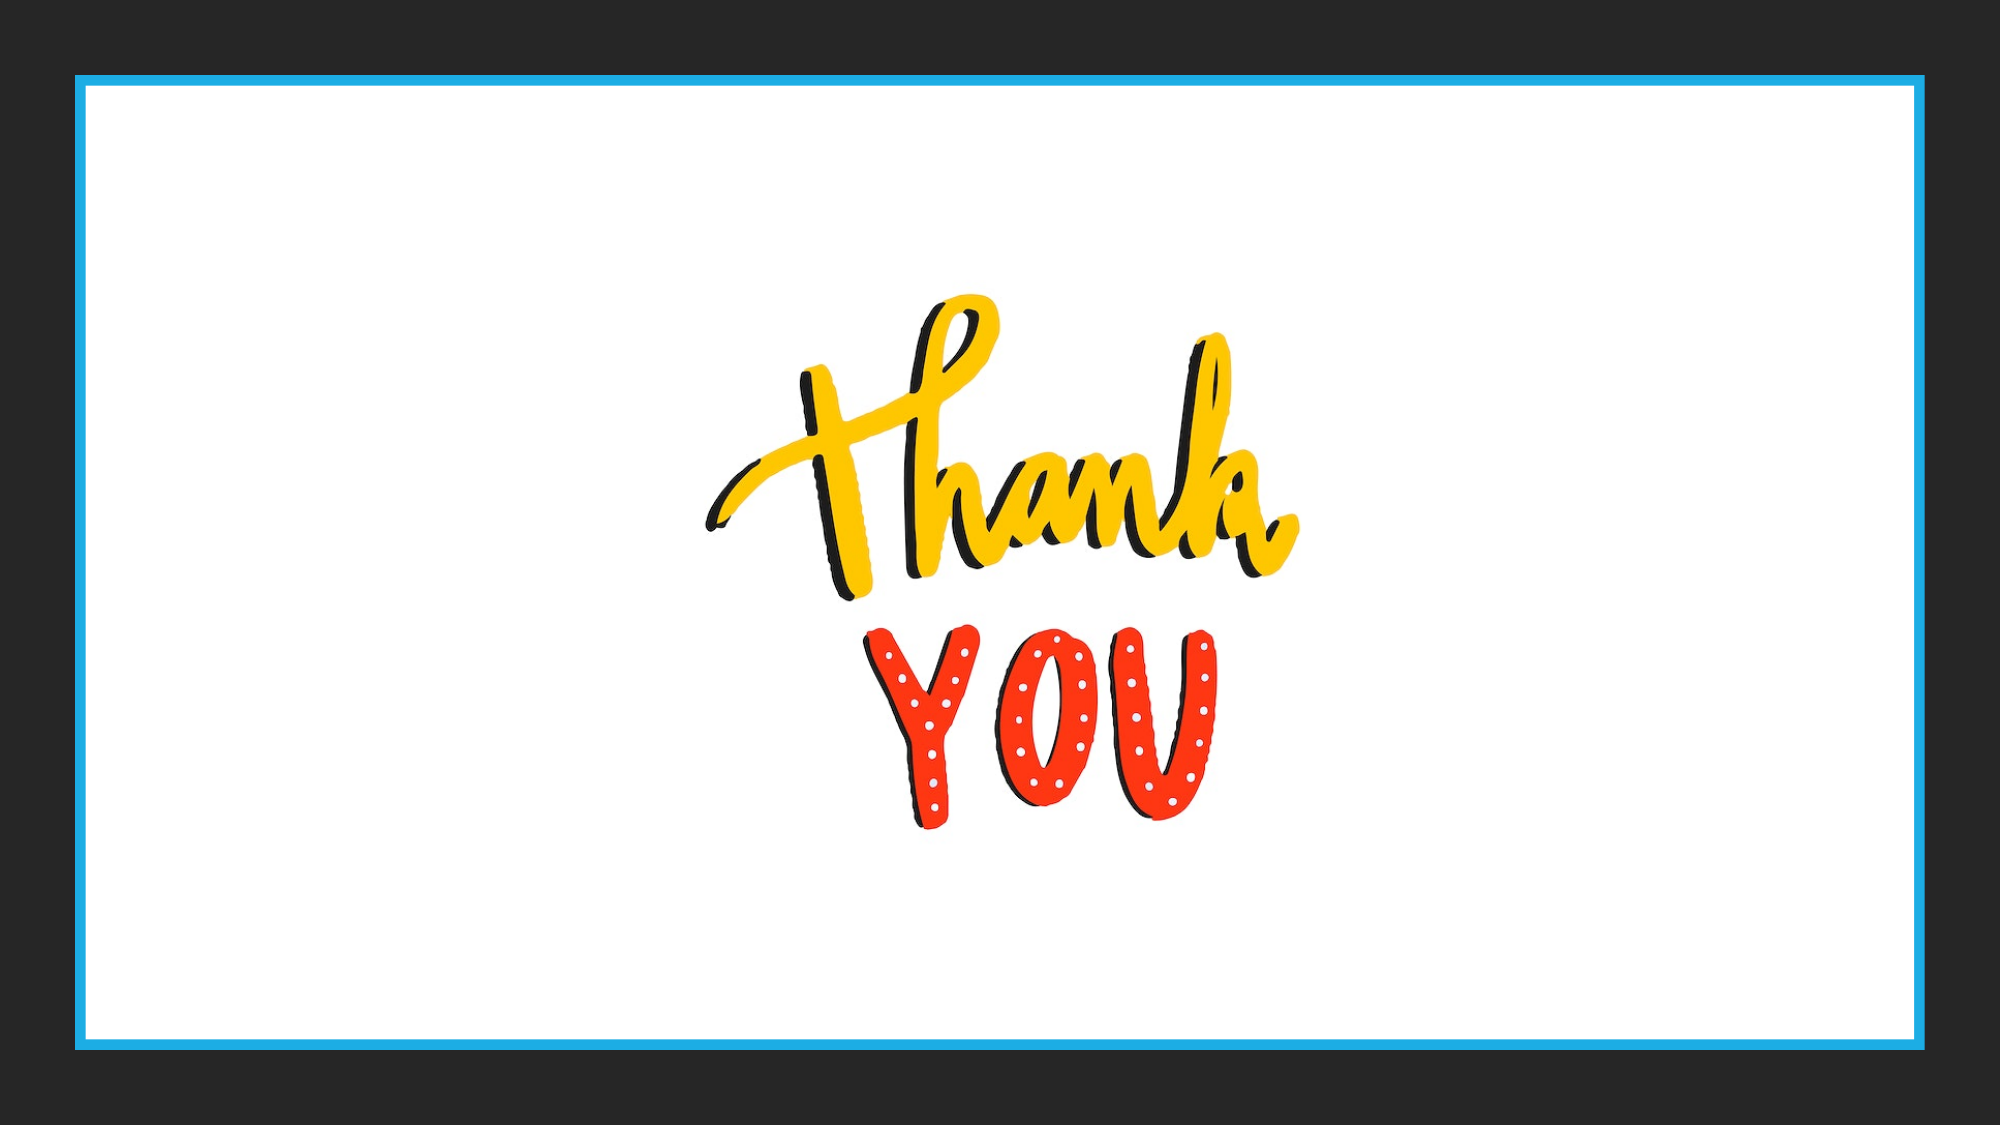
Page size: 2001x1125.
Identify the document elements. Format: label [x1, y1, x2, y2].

text_box [0, 0, 2000, 1125]
picture [589, 148, 1416, 976]
text_box [85, 84, 1915, 1040]
text_box [74, 74, 1926, 1051]
